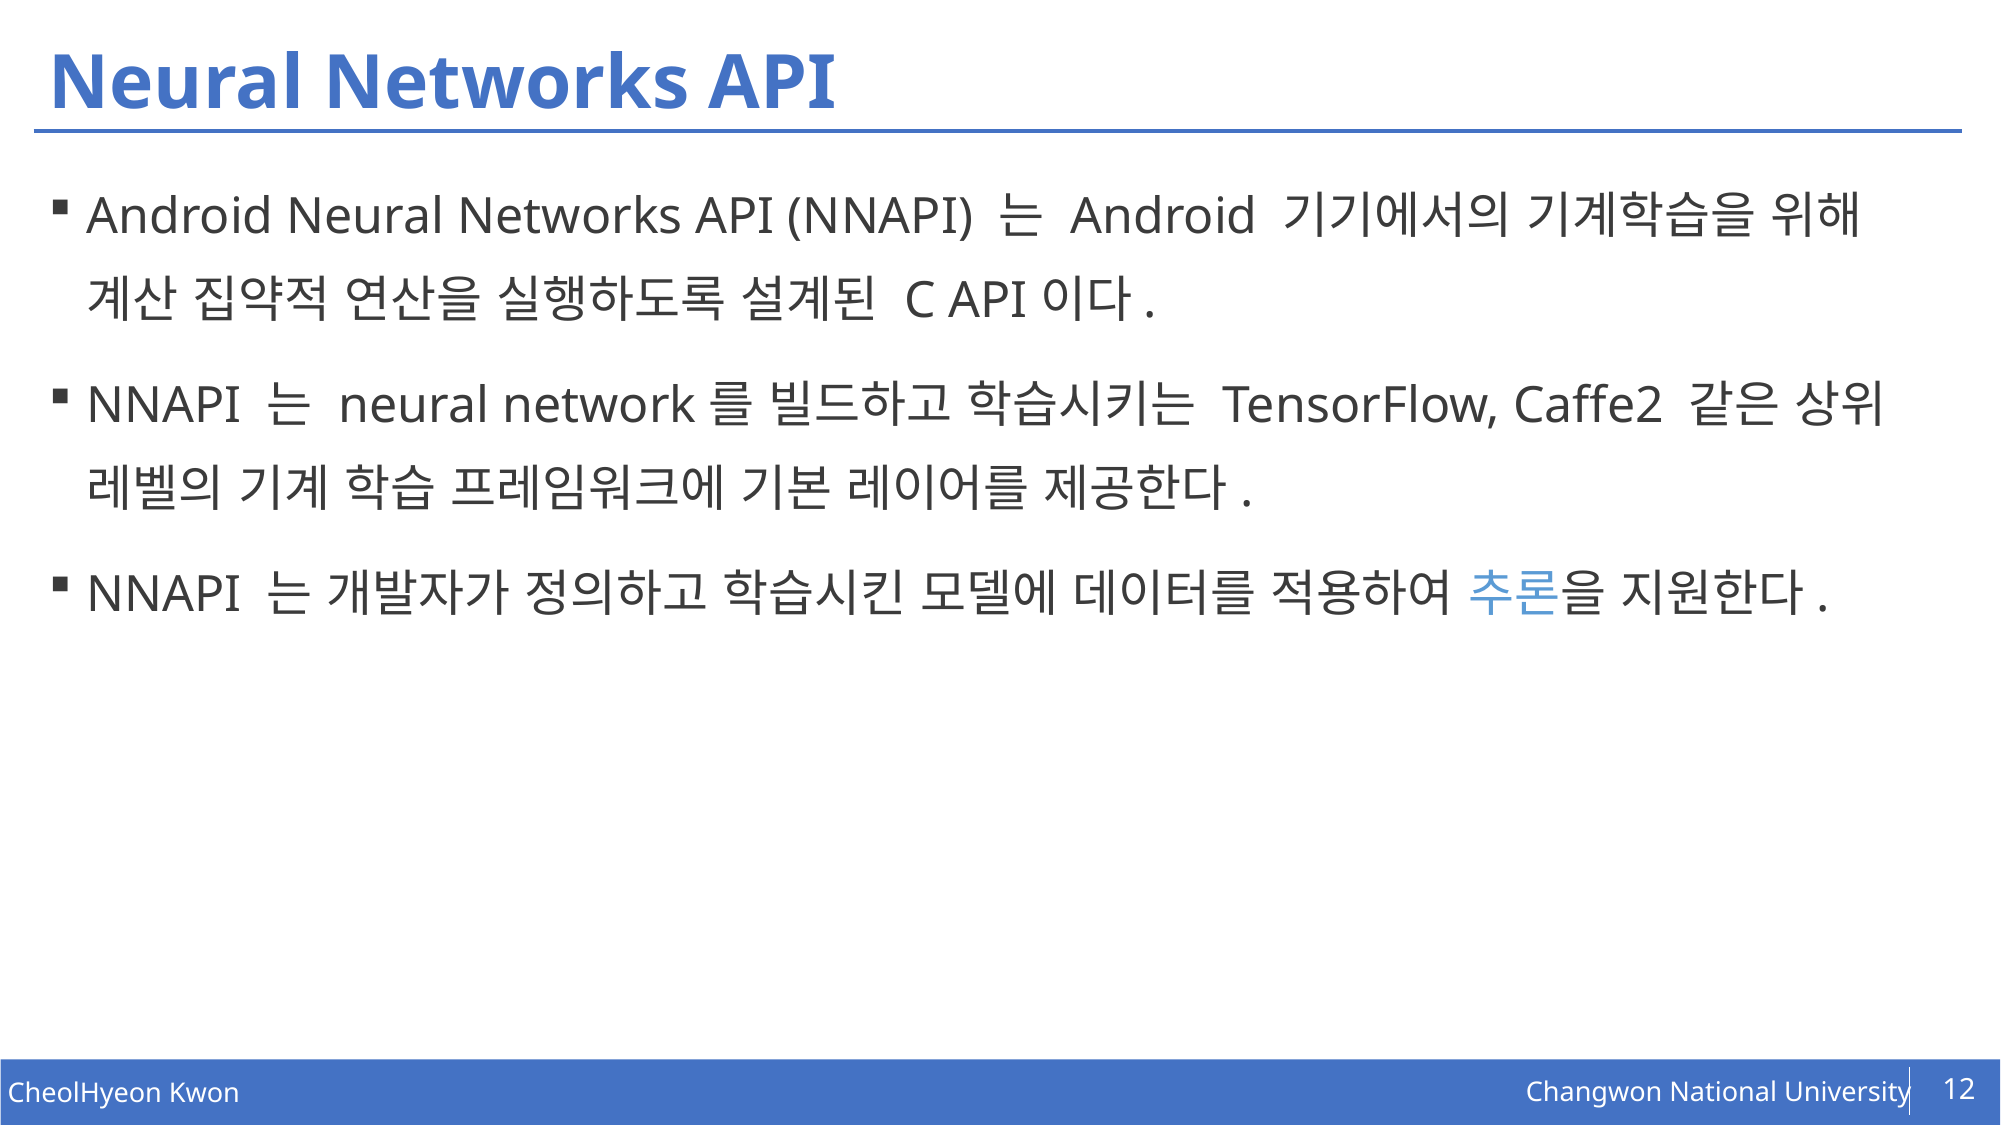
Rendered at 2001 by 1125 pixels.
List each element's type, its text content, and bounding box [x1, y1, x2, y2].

title Neural Networks API [33, 27, 1963, 143]
list Android Neural Networks API (NNAPI) 는 Android 기기에서의 기계학습을 위해 계산 집약적 연산을 실행하도록 설계된 C API이다. NNAPI 는 neural network를 빌드하고 학습시키는 TensorFlow, Caffe2 같은 상위 레벨의 기계 학습 프레임워크에 기본 레이어를 제공한다. NNAPI 는 개발자가 정의하고 학습시킨 모델에 데이터를 적용하여 추론을 지원한다. [33, 152, 1963, 997]
slide_number 12 [1922, 1060, 1996, 1121]
